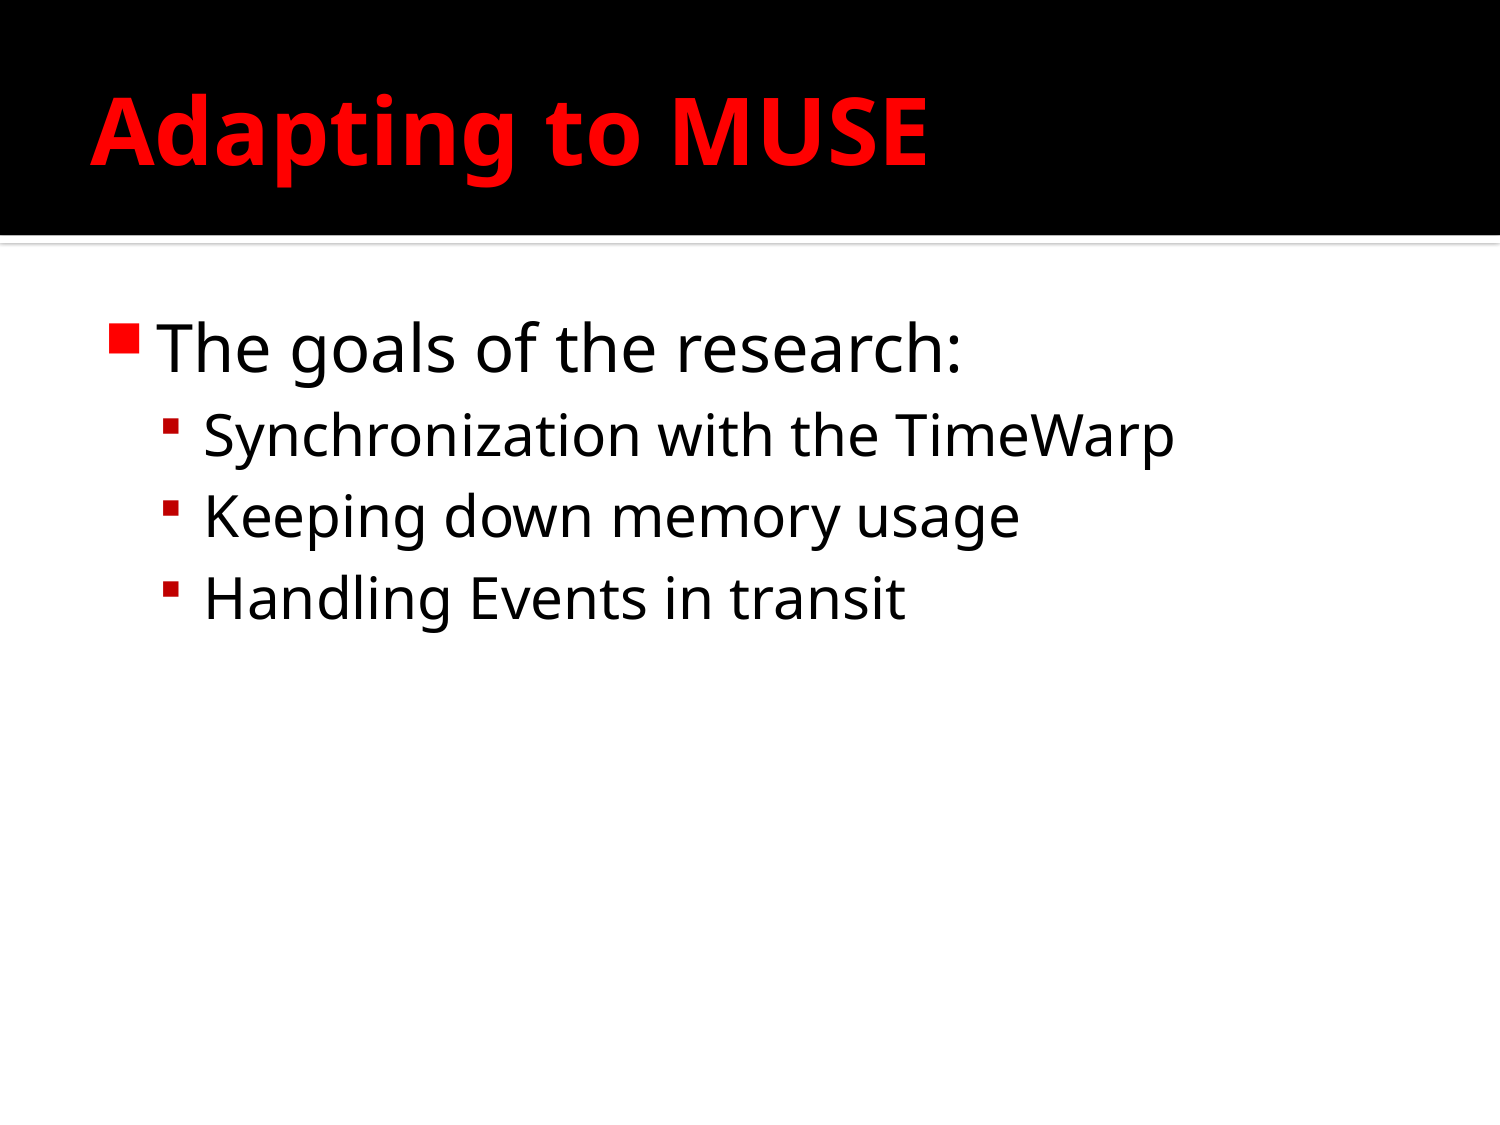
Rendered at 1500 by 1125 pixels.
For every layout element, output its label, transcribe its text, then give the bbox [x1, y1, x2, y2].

title Adapting to MUSE [75, 25, 1425, 231]
list The goals of the research: Synchronization with the TimeWarp Keeping down memory usage Handling Events in transit [75, 291, 1425, 1050]
